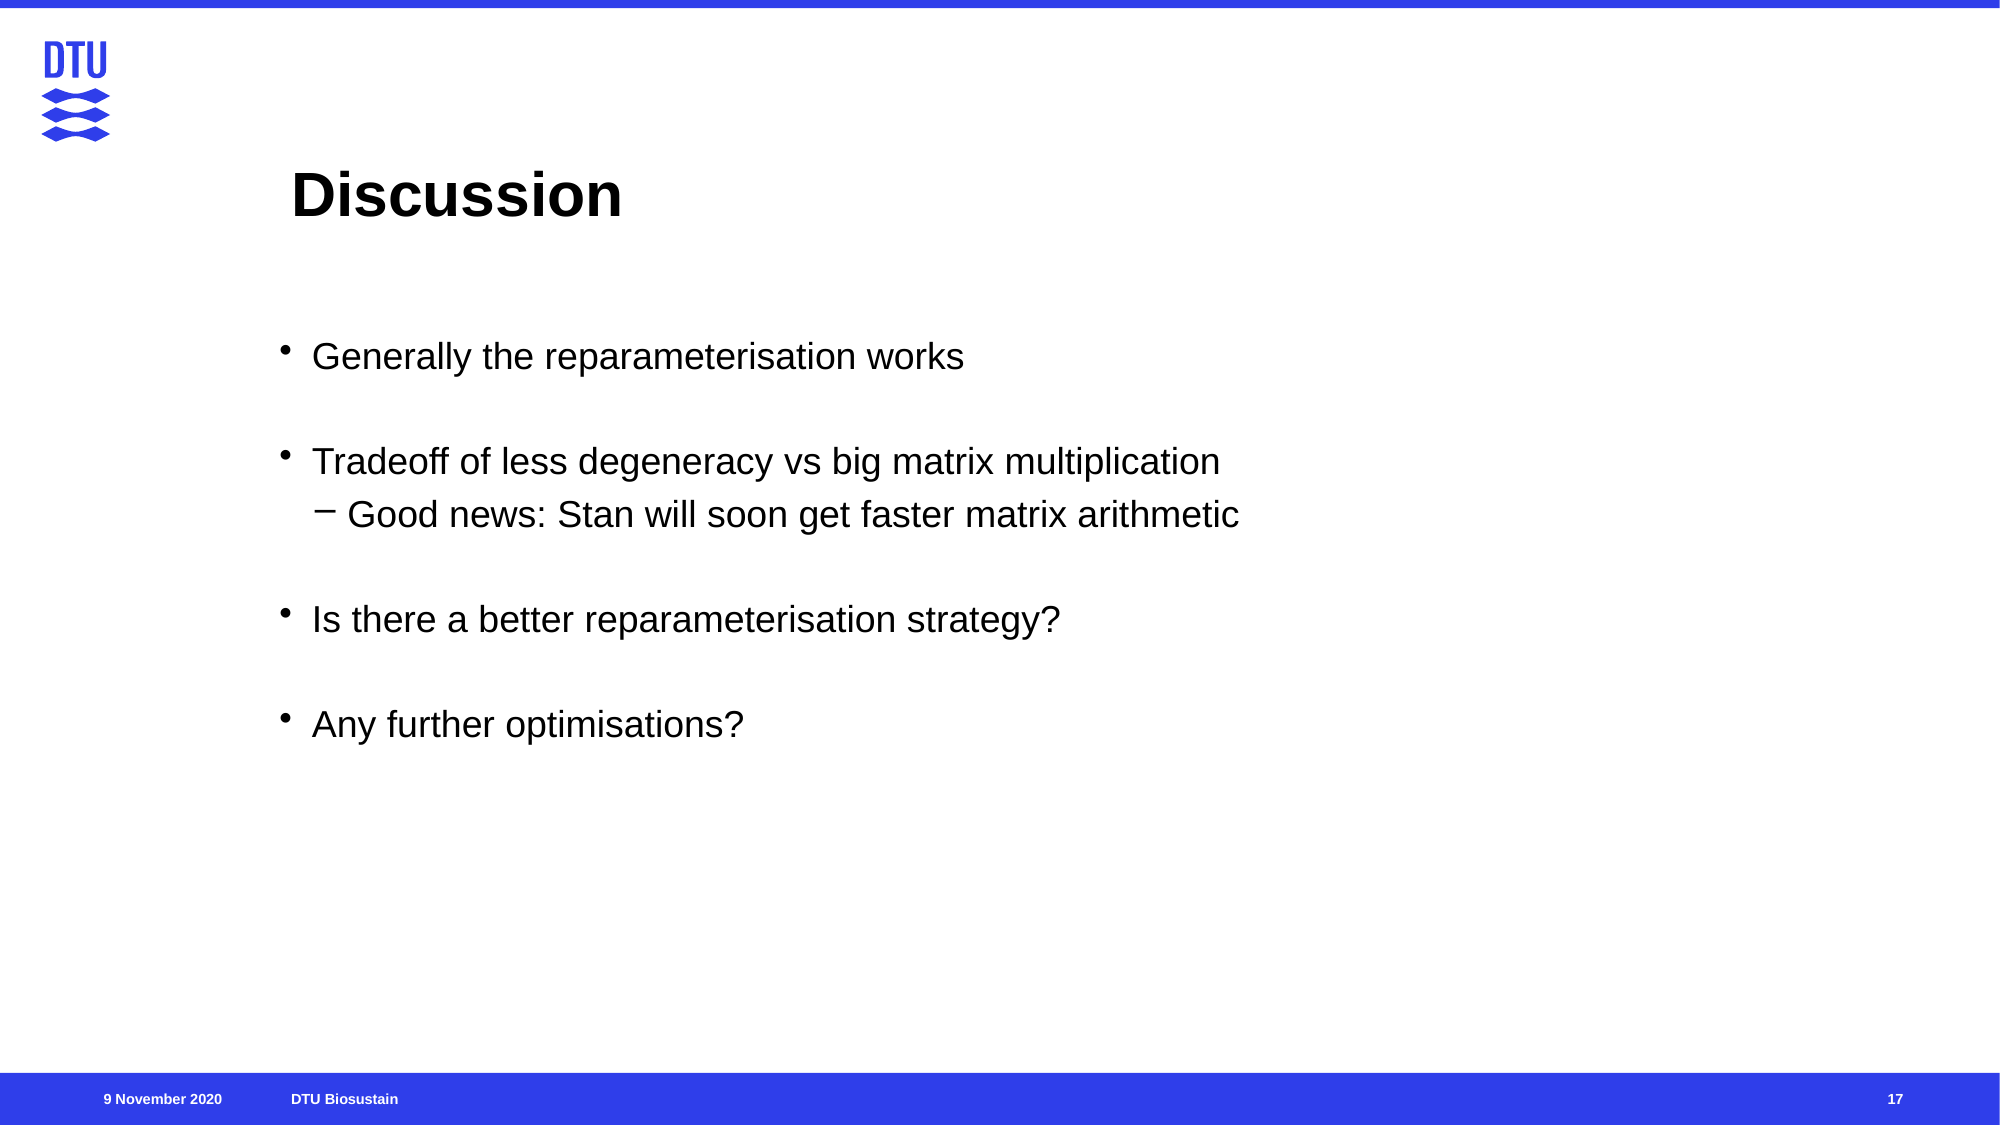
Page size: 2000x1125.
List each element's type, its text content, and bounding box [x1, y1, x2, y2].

list Generally the reparameterisation works Tradeoff of less degeneracy vs big matrix multiplication Good news: Stan will soon get faster matrix arithmetic Is there a better reparameterisation strategy? Any further optimisations? [279, 279, 1807, 1026]
slide_number 17 [1887, 1073, 1959, 1125]
title Discussion [291, 69, 1819, 230]
